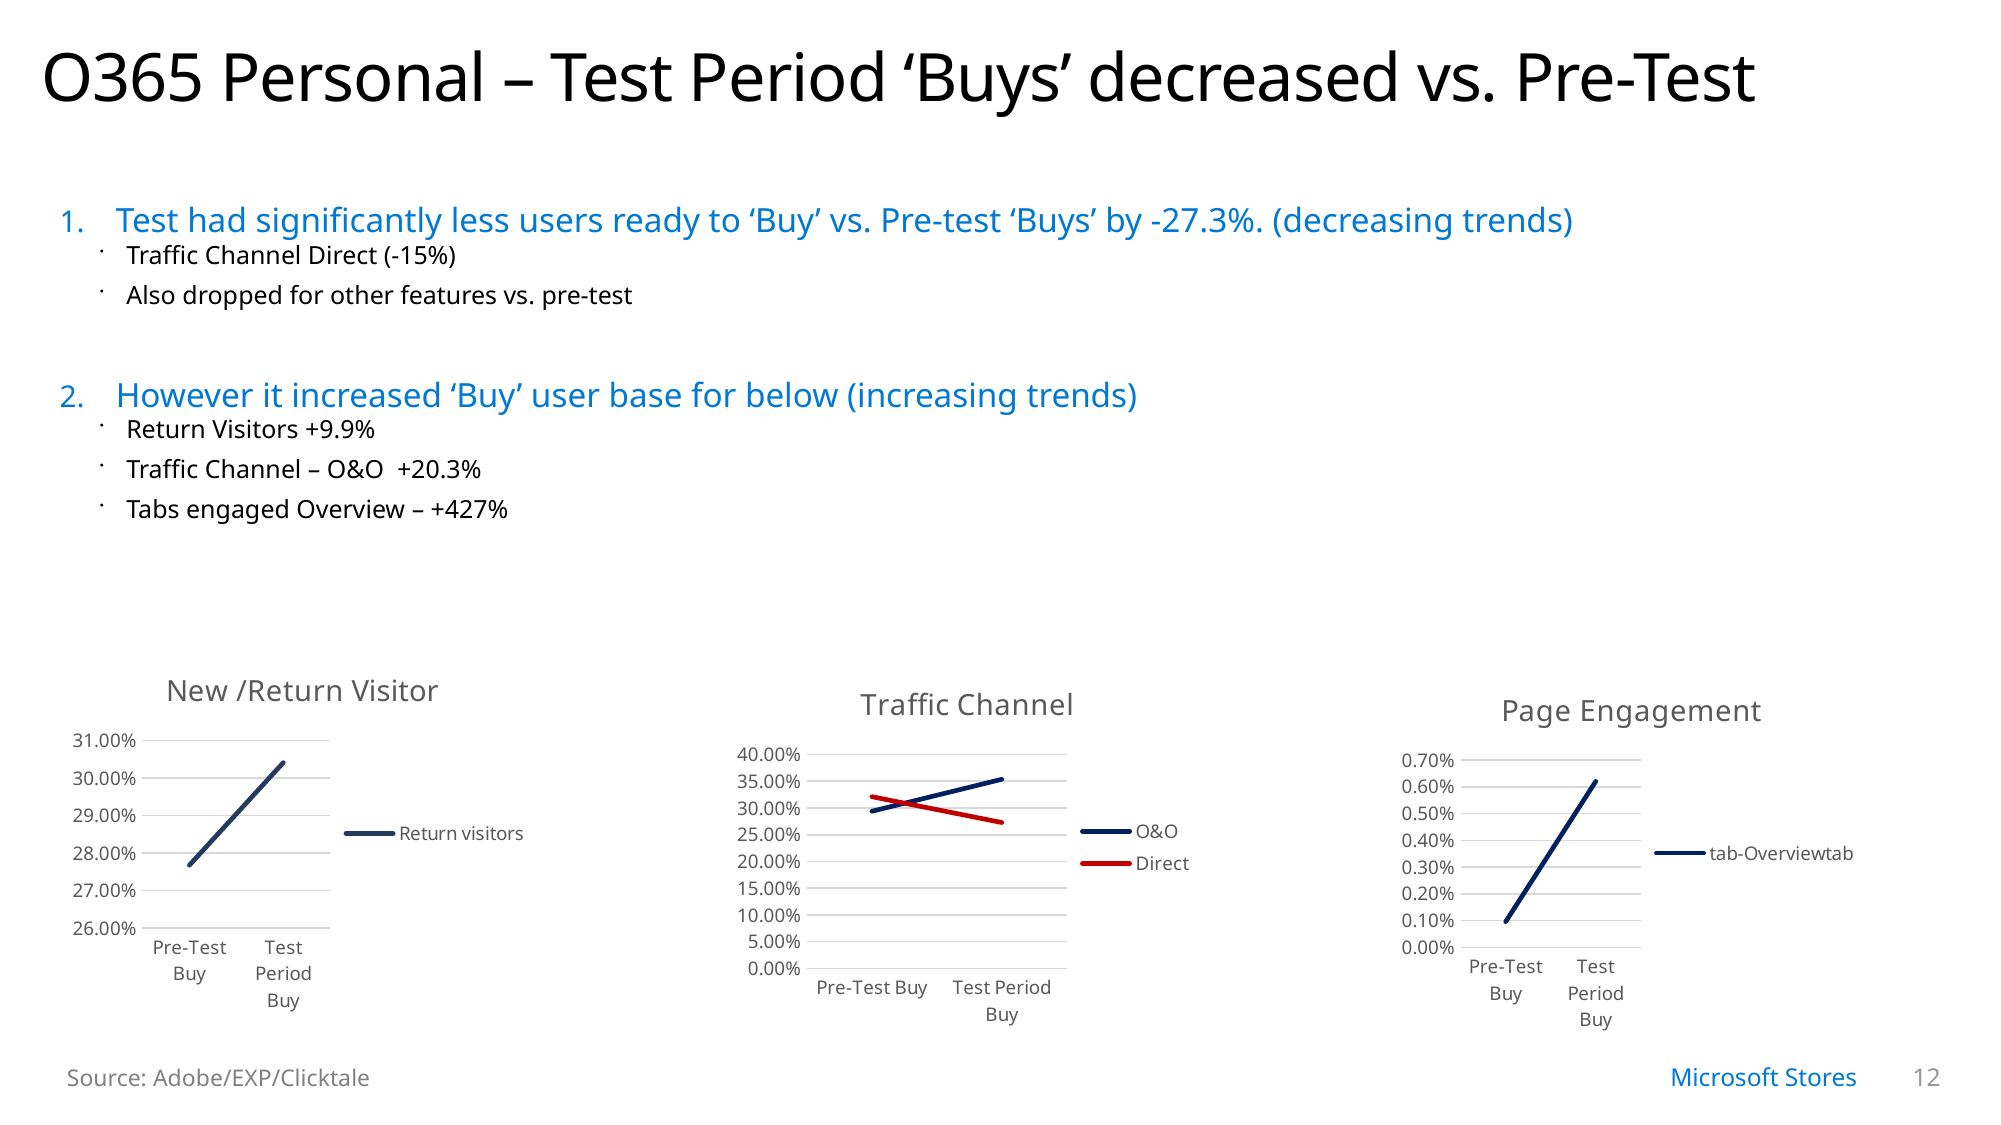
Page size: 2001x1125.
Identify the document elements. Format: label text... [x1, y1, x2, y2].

chart [62, 645, 544, 1022]
text_box Source: Adobe/EXP/Clicktale [42, 1054, 493, 1104]
chart [726, 659, 1208, 1036]
title O365 Personal – Test Period ‘Buys’ decreased vs. Pre-Test [41, 34, 1959, 116]
list Test had significantly less users ready to ‘Buy’ vs. Pre-test ‘Buys’ by -27.3%. (decreasing trends) Traffic Channel Direct (-15%) Also dropped for other features vs. pre-test However it increased ‘Buy’ user base for below (increasing trends) Return Visitors +9.9% Traffic Channel – O&O +20.3% Tabs engaged Overview – +427% [41, 159, 1844, 599]
chart [1391, 665, 1873, 1042]
